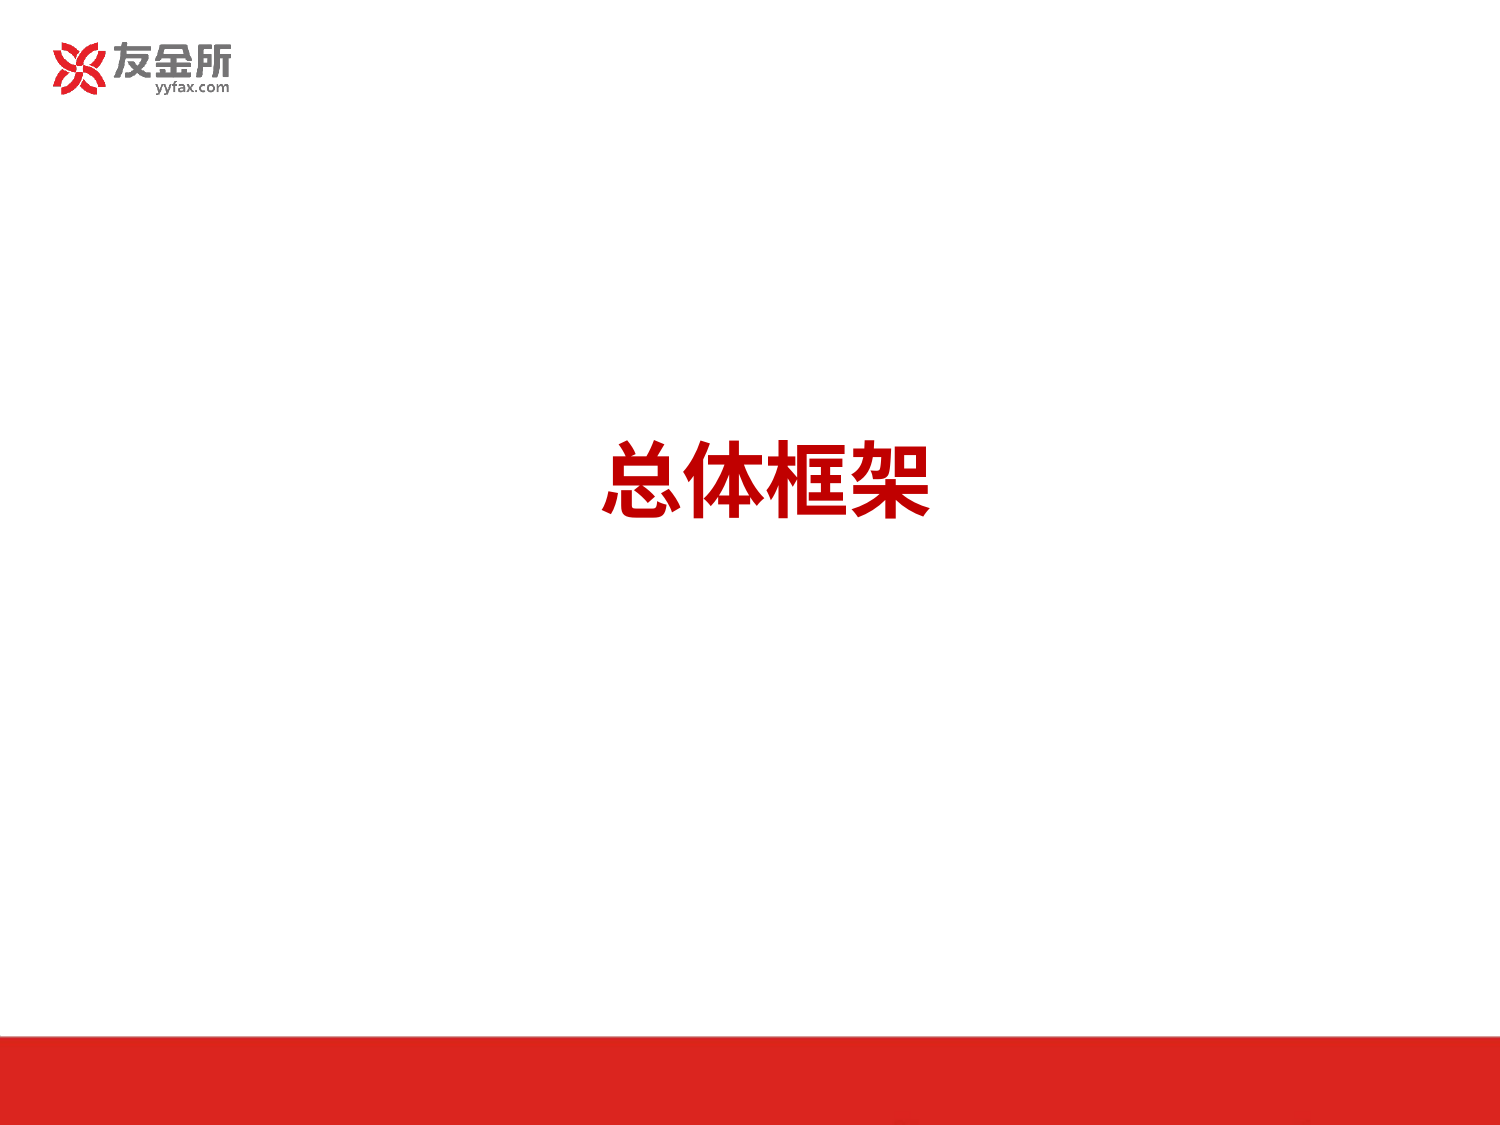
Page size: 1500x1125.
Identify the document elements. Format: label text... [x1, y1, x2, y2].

picture [0, 1035, 1500, 1125]
picture [52, 42, 231, 95]
text_box 总体框架 [584, 420, 987, 534]
